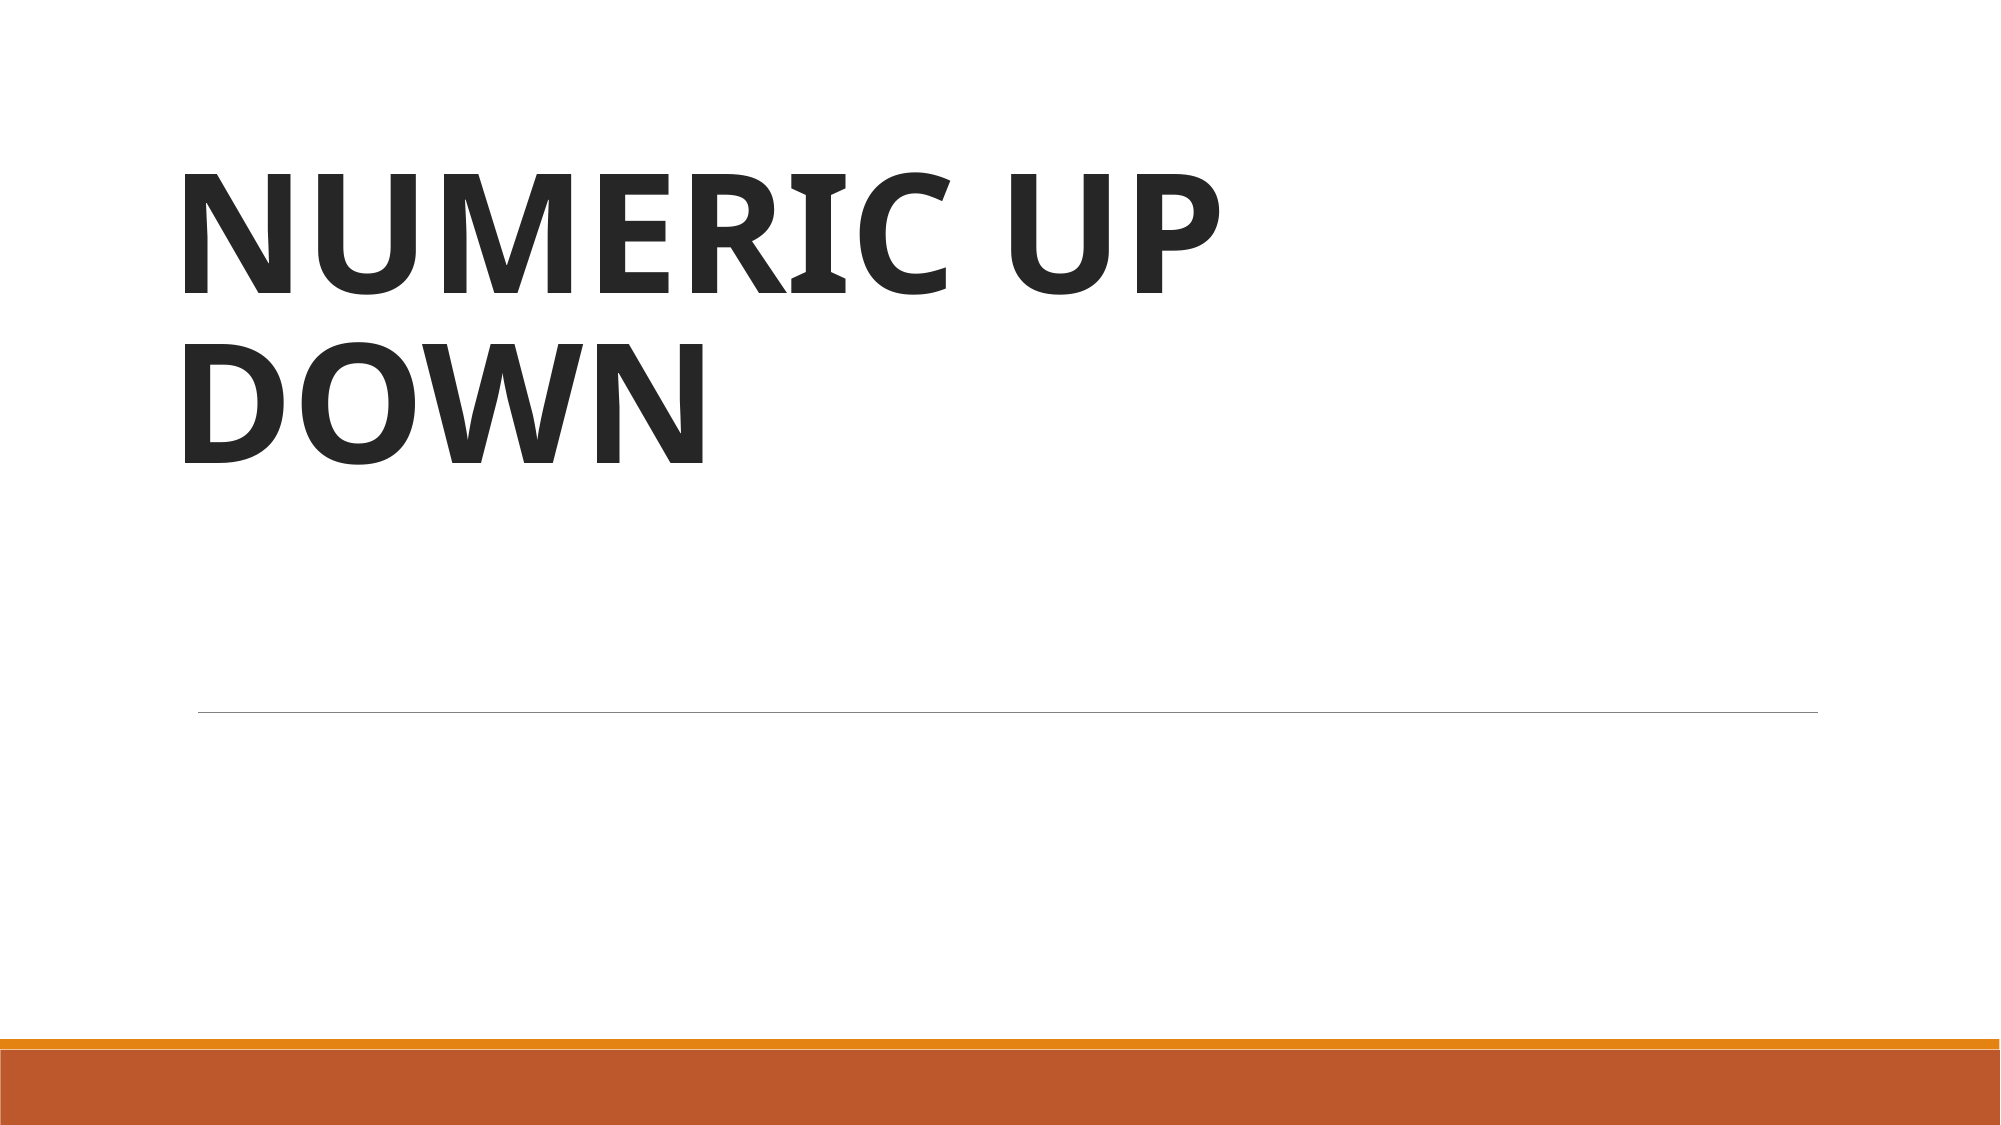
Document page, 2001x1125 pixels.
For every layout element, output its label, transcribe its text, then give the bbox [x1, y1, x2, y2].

title NUMERIC UP DOWN [155, 27, 1805, 505]
